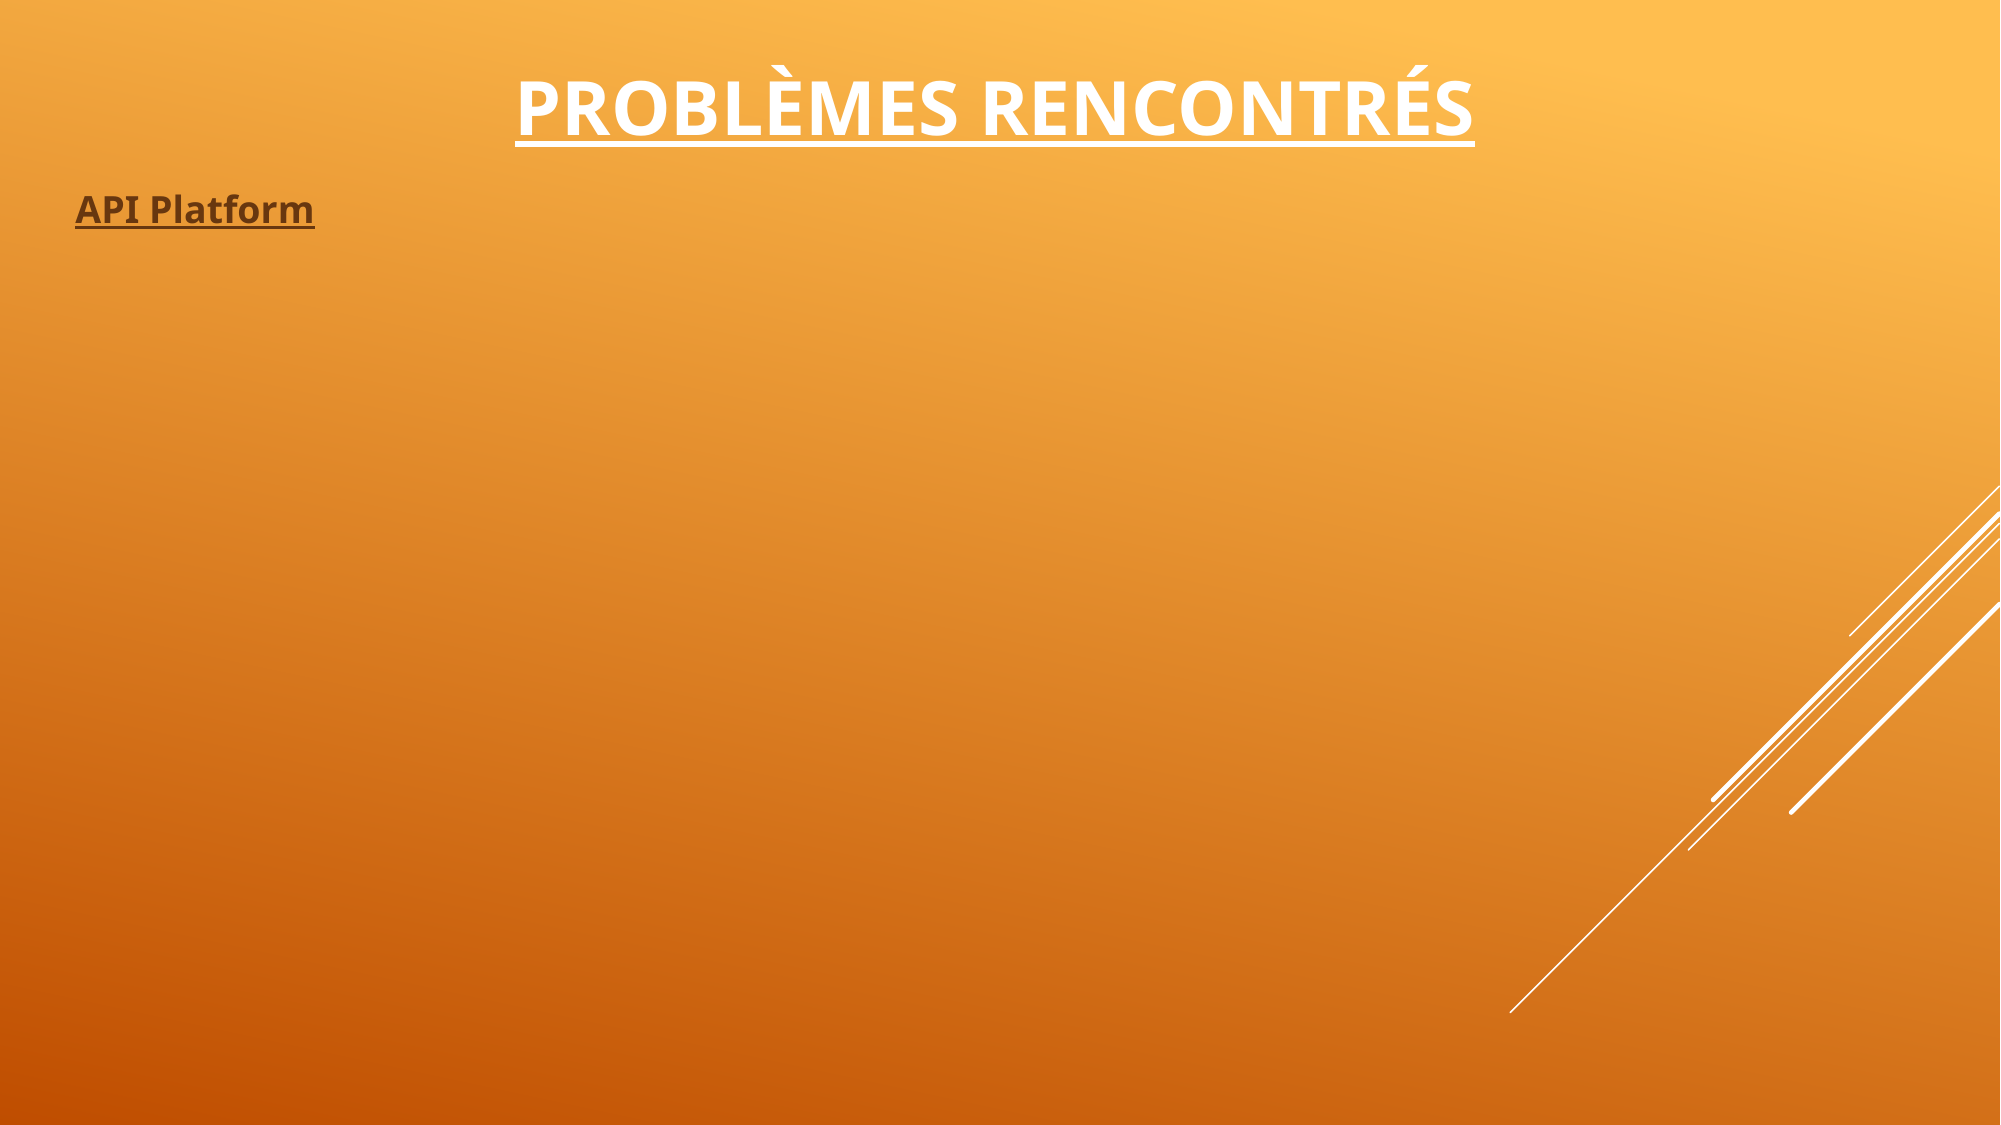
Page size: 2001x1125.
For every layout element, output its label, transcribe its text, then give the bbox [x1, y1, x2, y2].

list API Platform [60, 178, 1567, 1040]
title Problèmes rencontrés [60, 49, 1930, 159]
